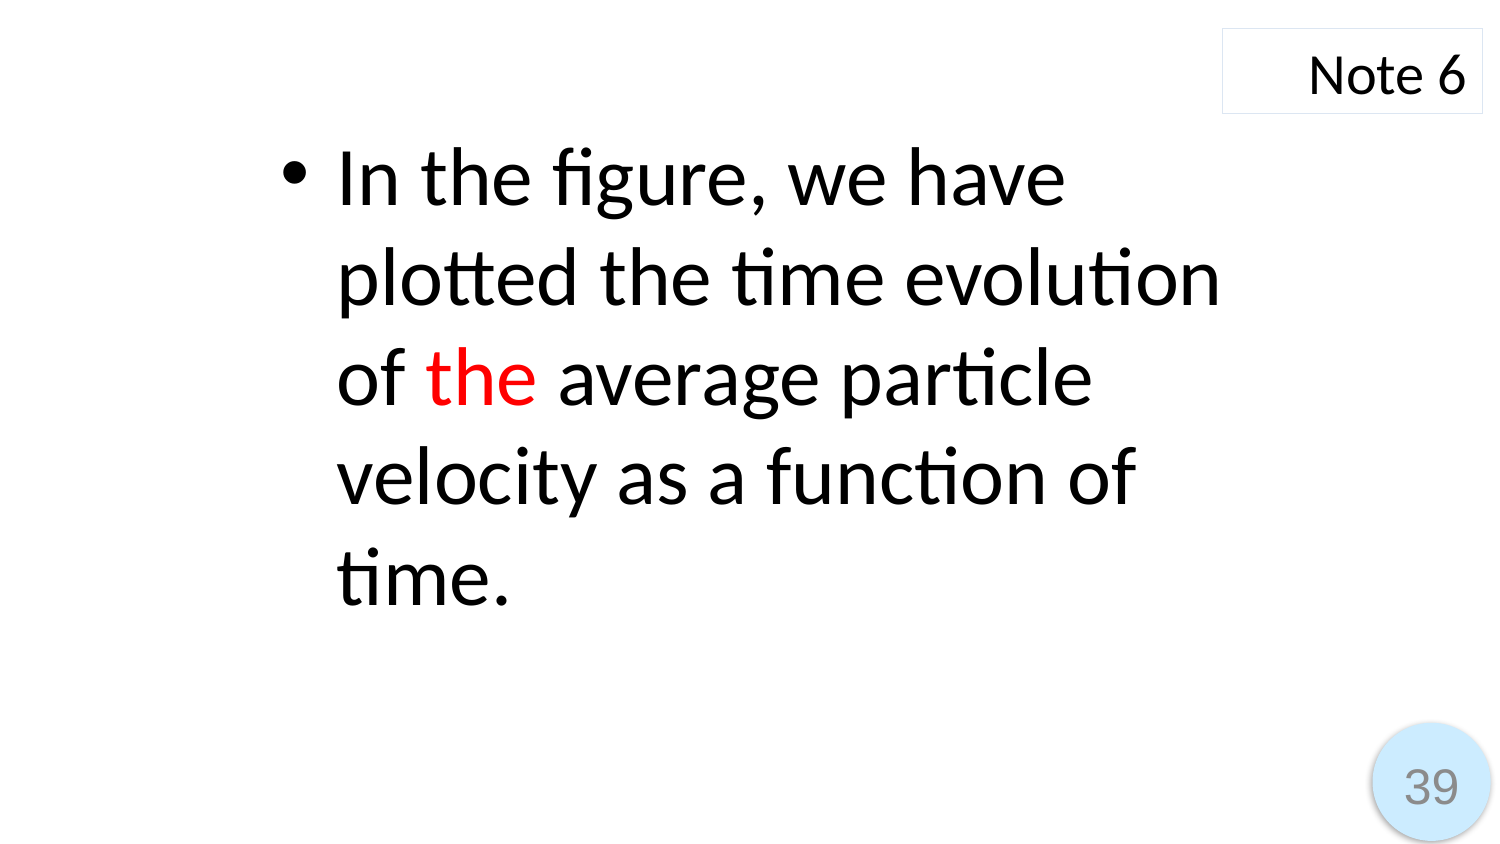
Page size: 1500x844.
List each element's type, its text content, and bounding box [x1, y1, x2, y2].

text_box Note 6 [1222, 28, 1483, 114]
slide_number 39 [1372, 762, 1491, 807]
list In the figure, we have plotted the time evolution of the average particle velocity as a function of time. [265, 114, 1247, 786]
